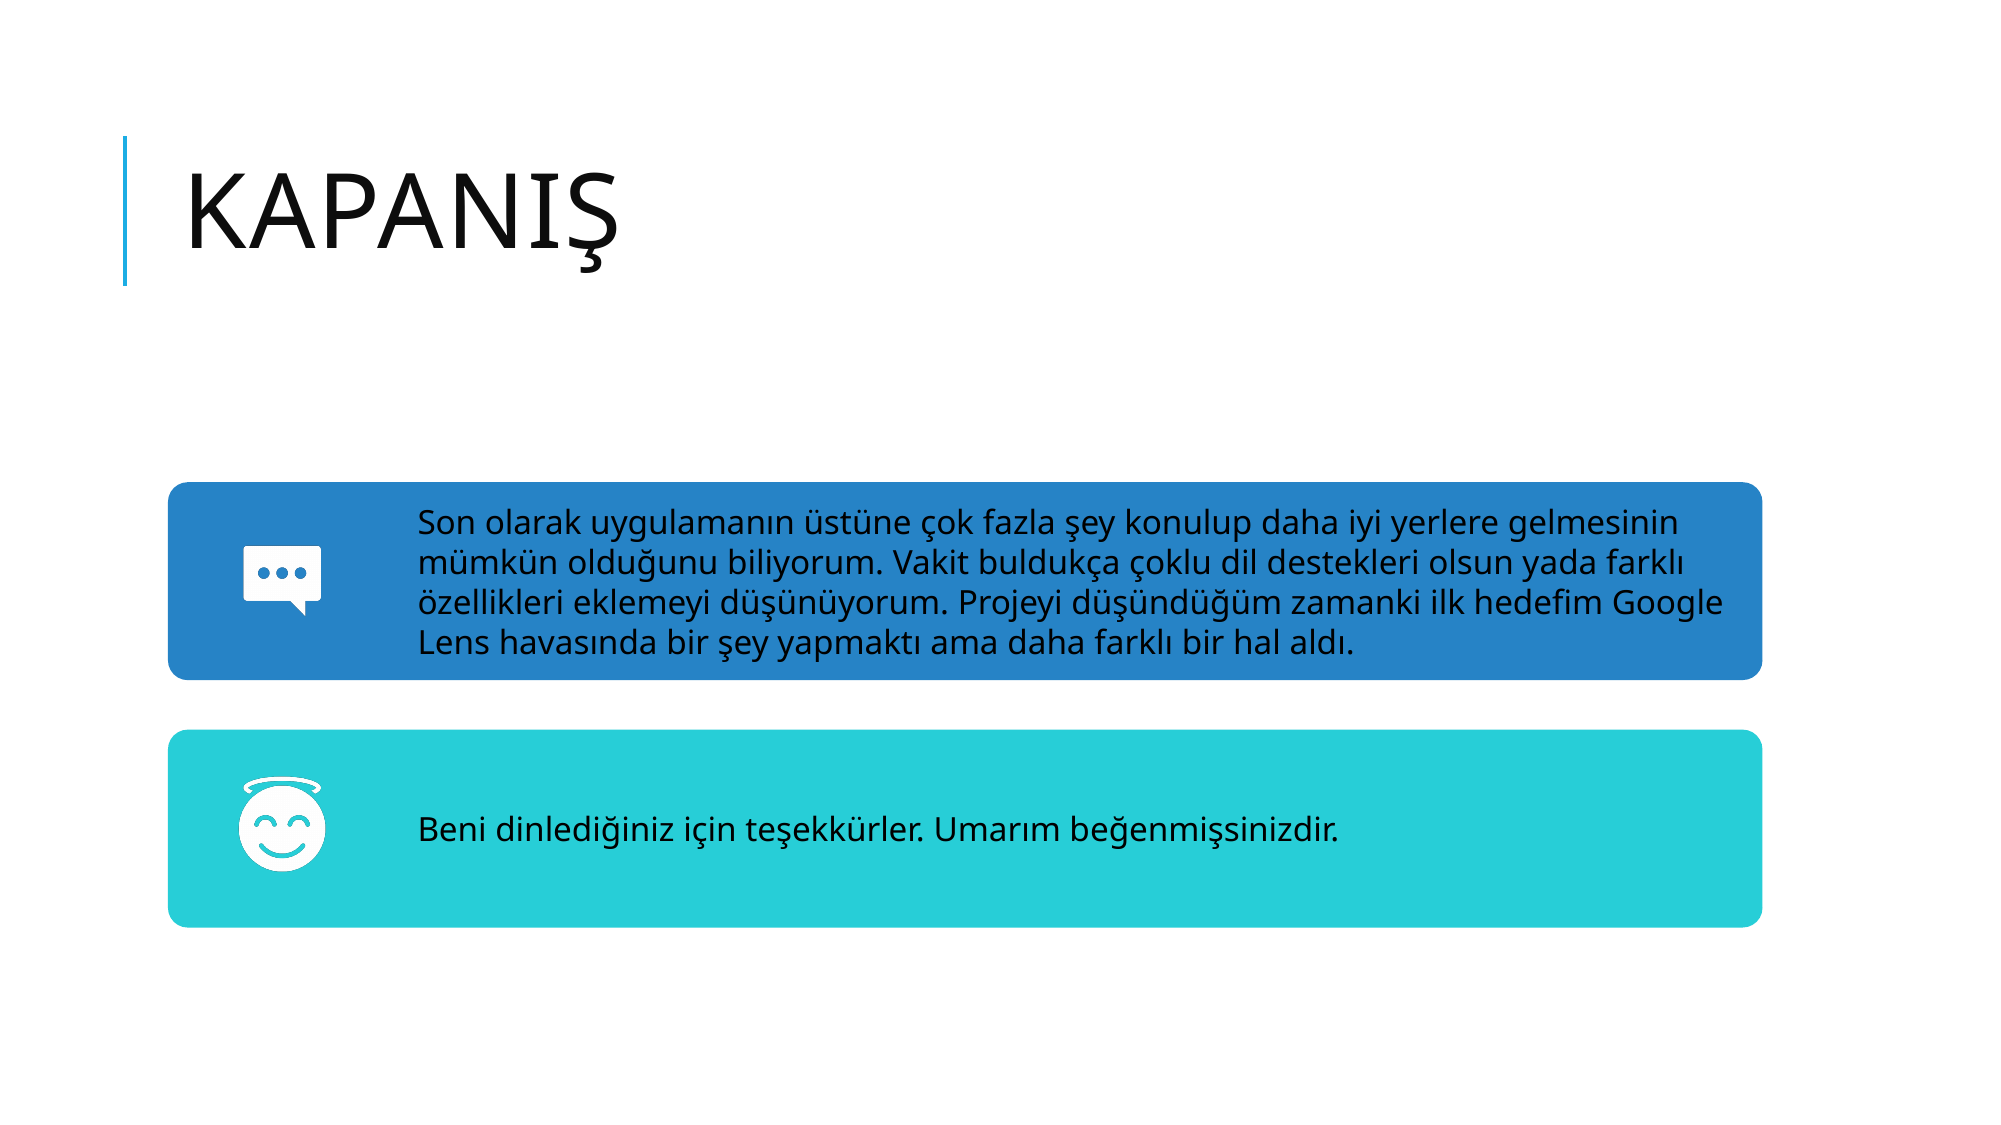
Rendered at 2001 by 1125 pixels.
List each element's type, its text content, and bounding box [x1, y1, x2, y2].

title Kapanış [168, 96, 1763, 342]
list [167, 374, 1763, 1036]
